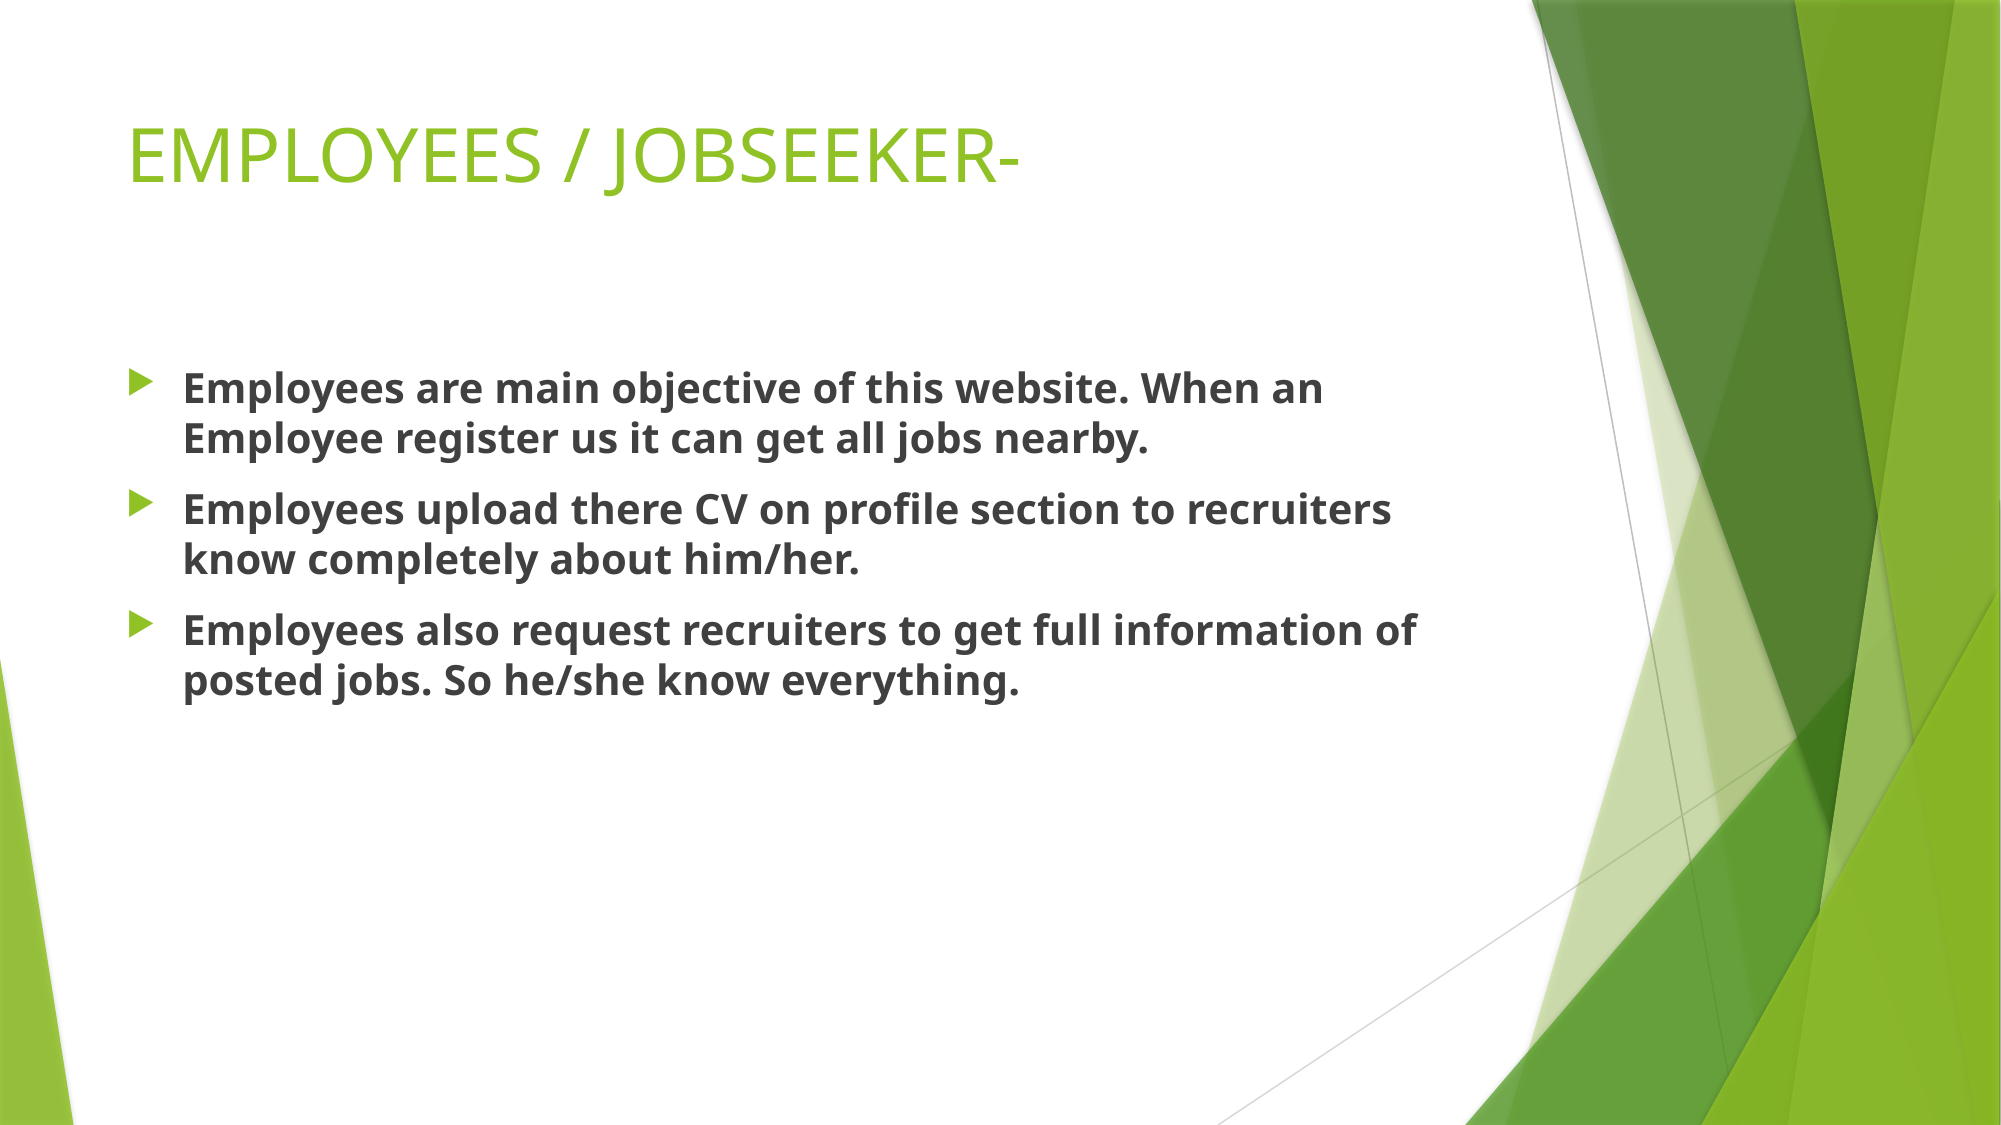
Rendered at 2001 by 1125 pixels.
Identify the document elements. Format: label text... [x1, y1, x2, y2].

title EMPLOYEES / JOBSEEKER- [111, 99, 1522, 317]
list Employees are main objective of this website. When an Employee register us it can get all jobs nearby. Employees upload there CV on profile section to recruiters know completely about him/her. Employees also request recruiters to get full information of posted jobs. So he/she know everything. [111, 354, 1522, 992]
